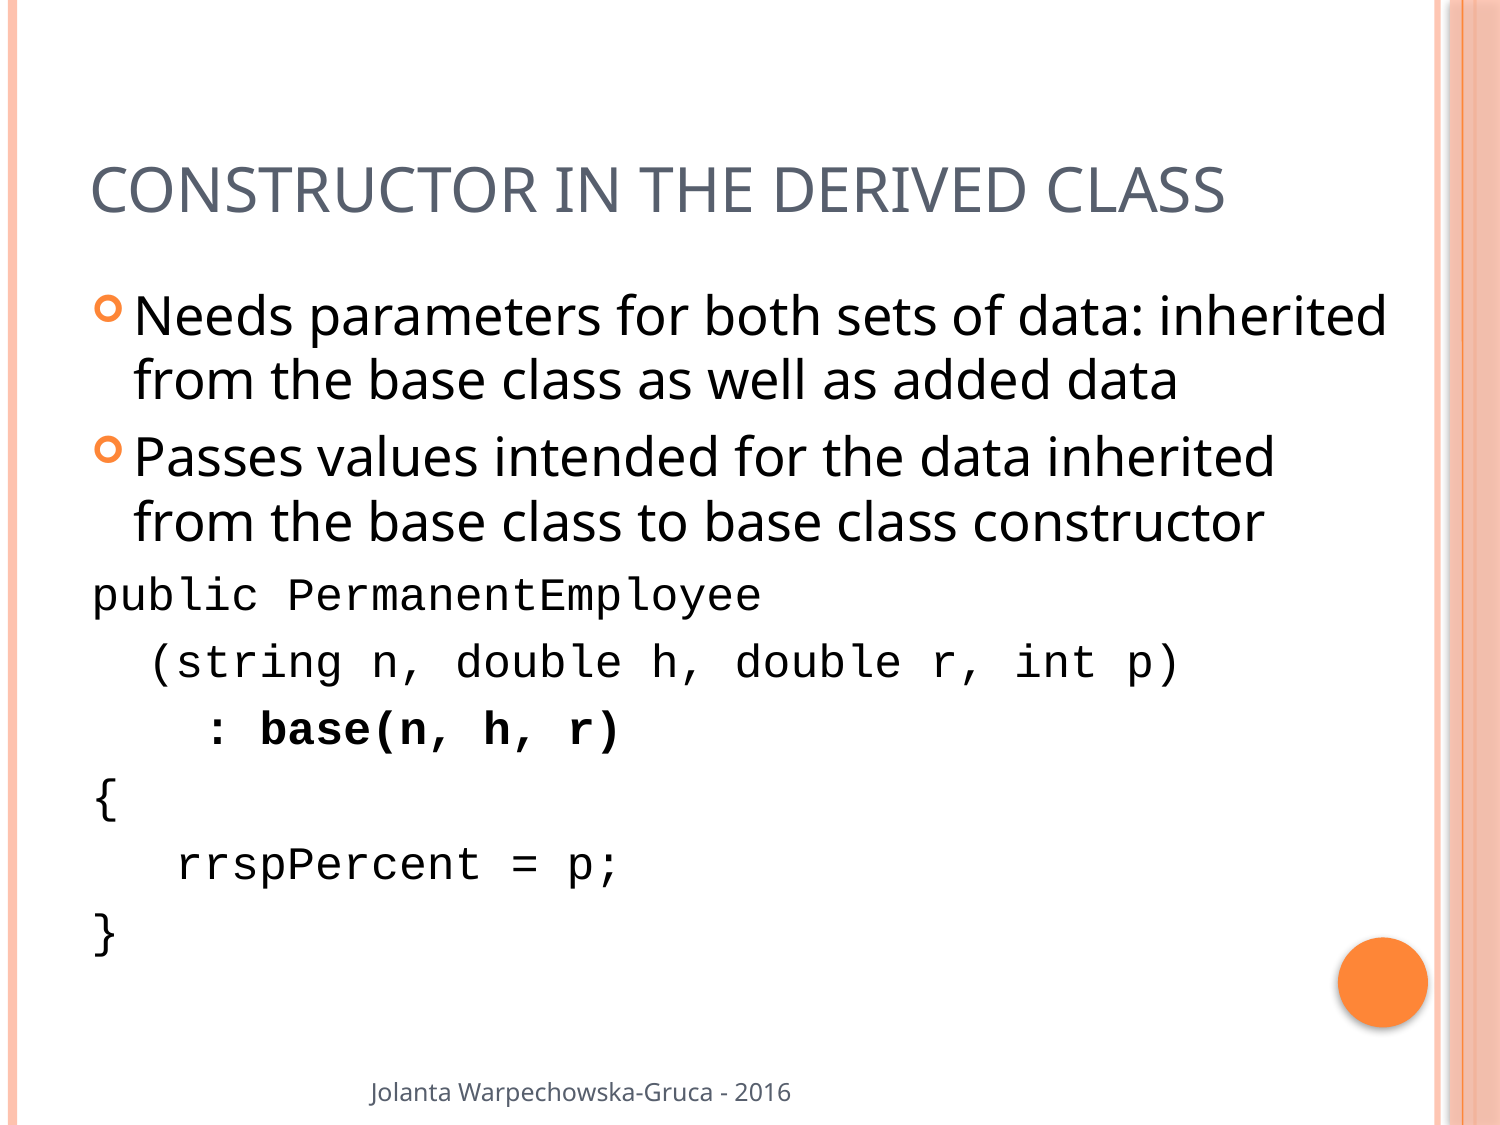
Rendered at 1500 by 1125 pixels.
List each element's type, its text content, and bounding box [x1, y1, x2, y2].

list Needs parameters for both sets of data: inherited from the base class as well as added data Passes values intended for the data inherited from the base class to base class constructor public PermanentEmployee (string n, double h, double r, int p) : base(n, h, r) { rrspPercent = p; } [76, 273, 1408, 1018]
title Constructor in the Derived Class [75, 45, 1300, 233]
footer Jolanta Warpechowska-Gruca - 2016 [355, 1058, 1129, 1125]
